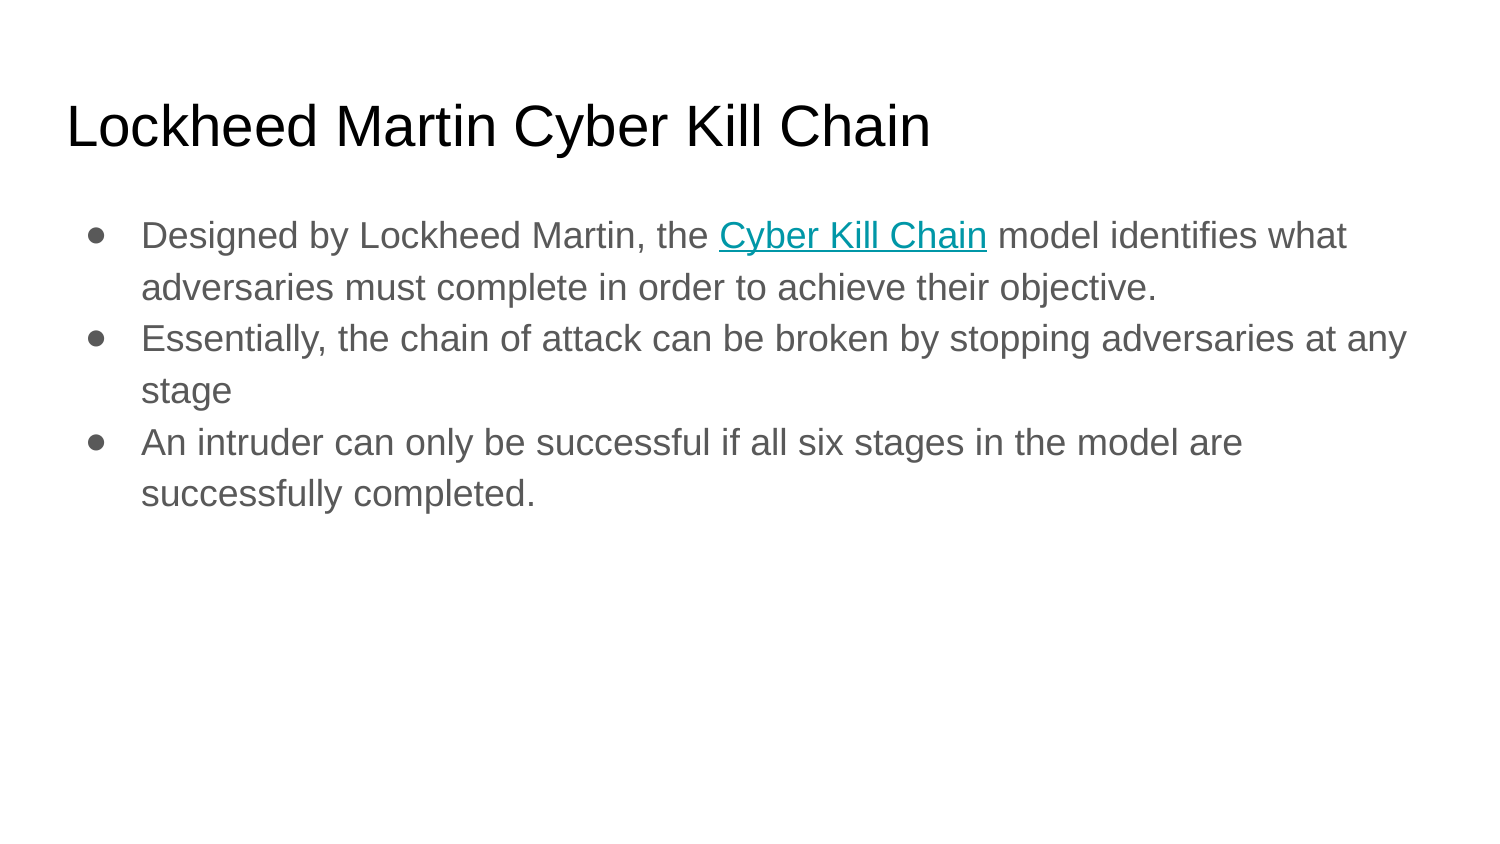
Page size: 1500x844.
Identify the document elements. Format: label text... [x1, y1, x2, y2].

title Lockheed Martin Cyber Kill Chain [51, 72, 1449, 167]
list Designed by Lockheed Martin, the Cyber Kill Chain model identifies what adversaries must complete in order to achieve their objective. Essentially, the chain of attack can be broken by stopping adversaries at any stage An intruder can only be successful if all six stages in the model are successfully completed. [51, 189, 1449, 750]
